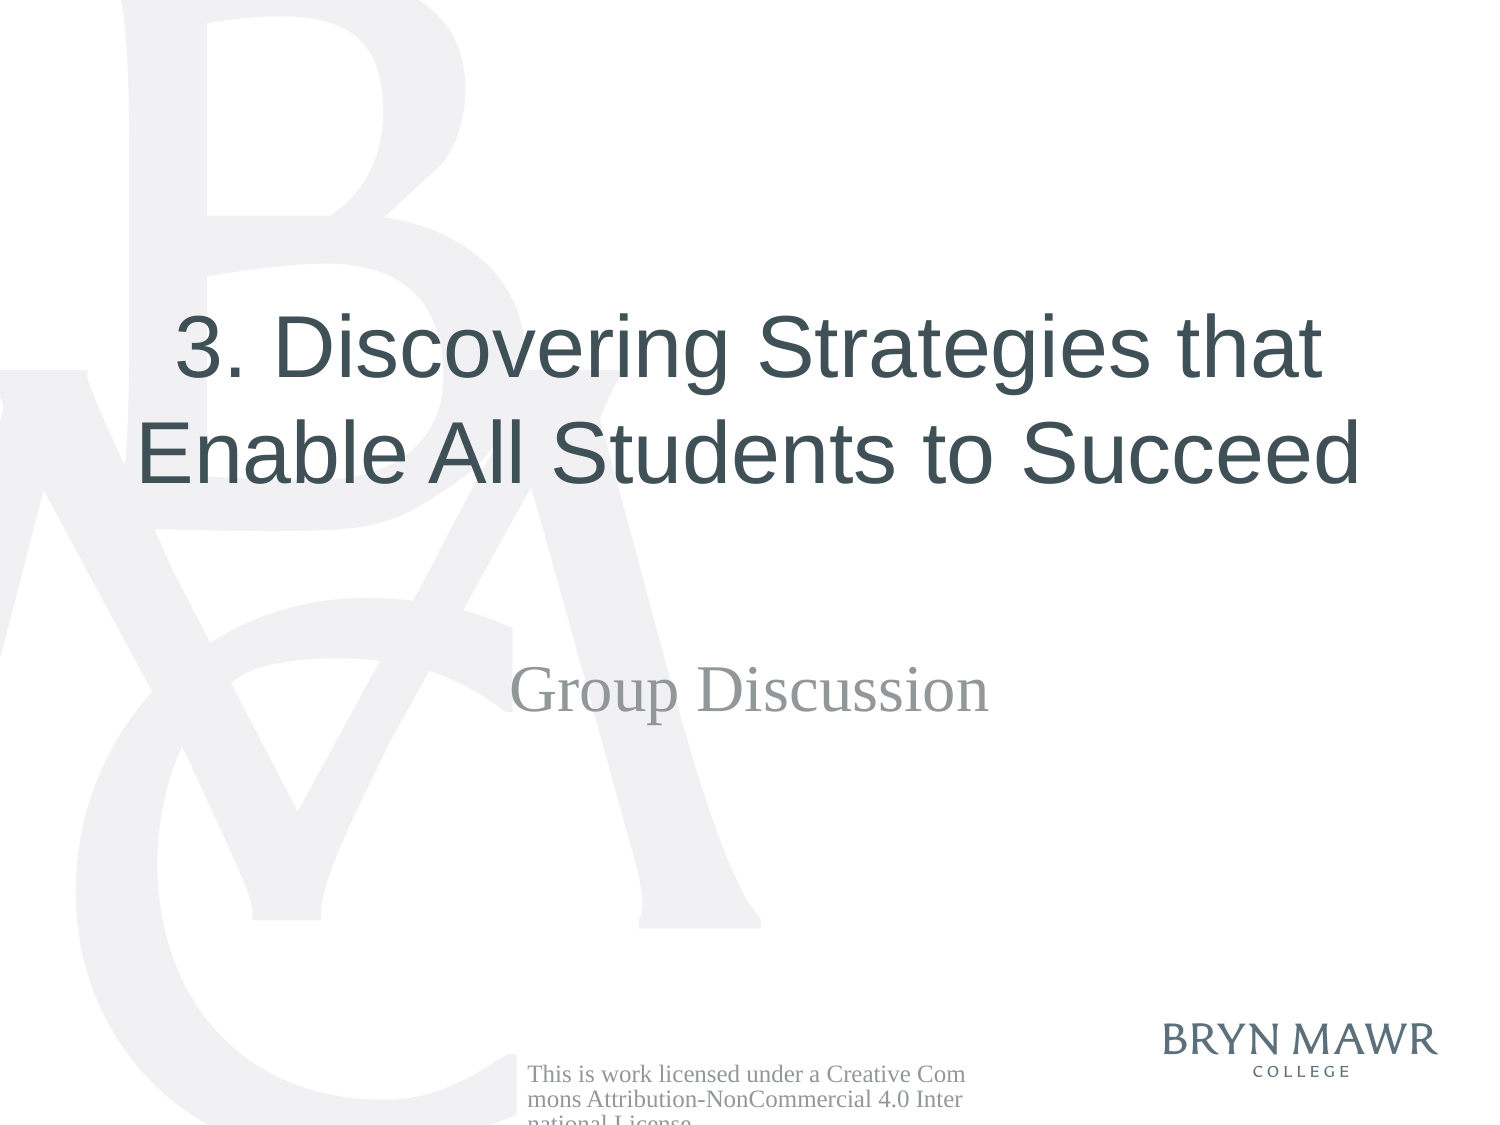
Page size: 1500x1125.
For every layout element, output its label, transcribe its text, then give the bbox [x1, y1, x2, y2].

footer This is work licensed under a Creative Commons Attribution-NonCommercial 4.0 International License [512, 1042, 988, 1103]
subtitle Group Discussion [225, 637, 1275, 925]
picture [0, 0, 1500, 1125]
title 3. Discovering Strategies that Enable All Students to Succeed [112, 275, 1388, 517]
